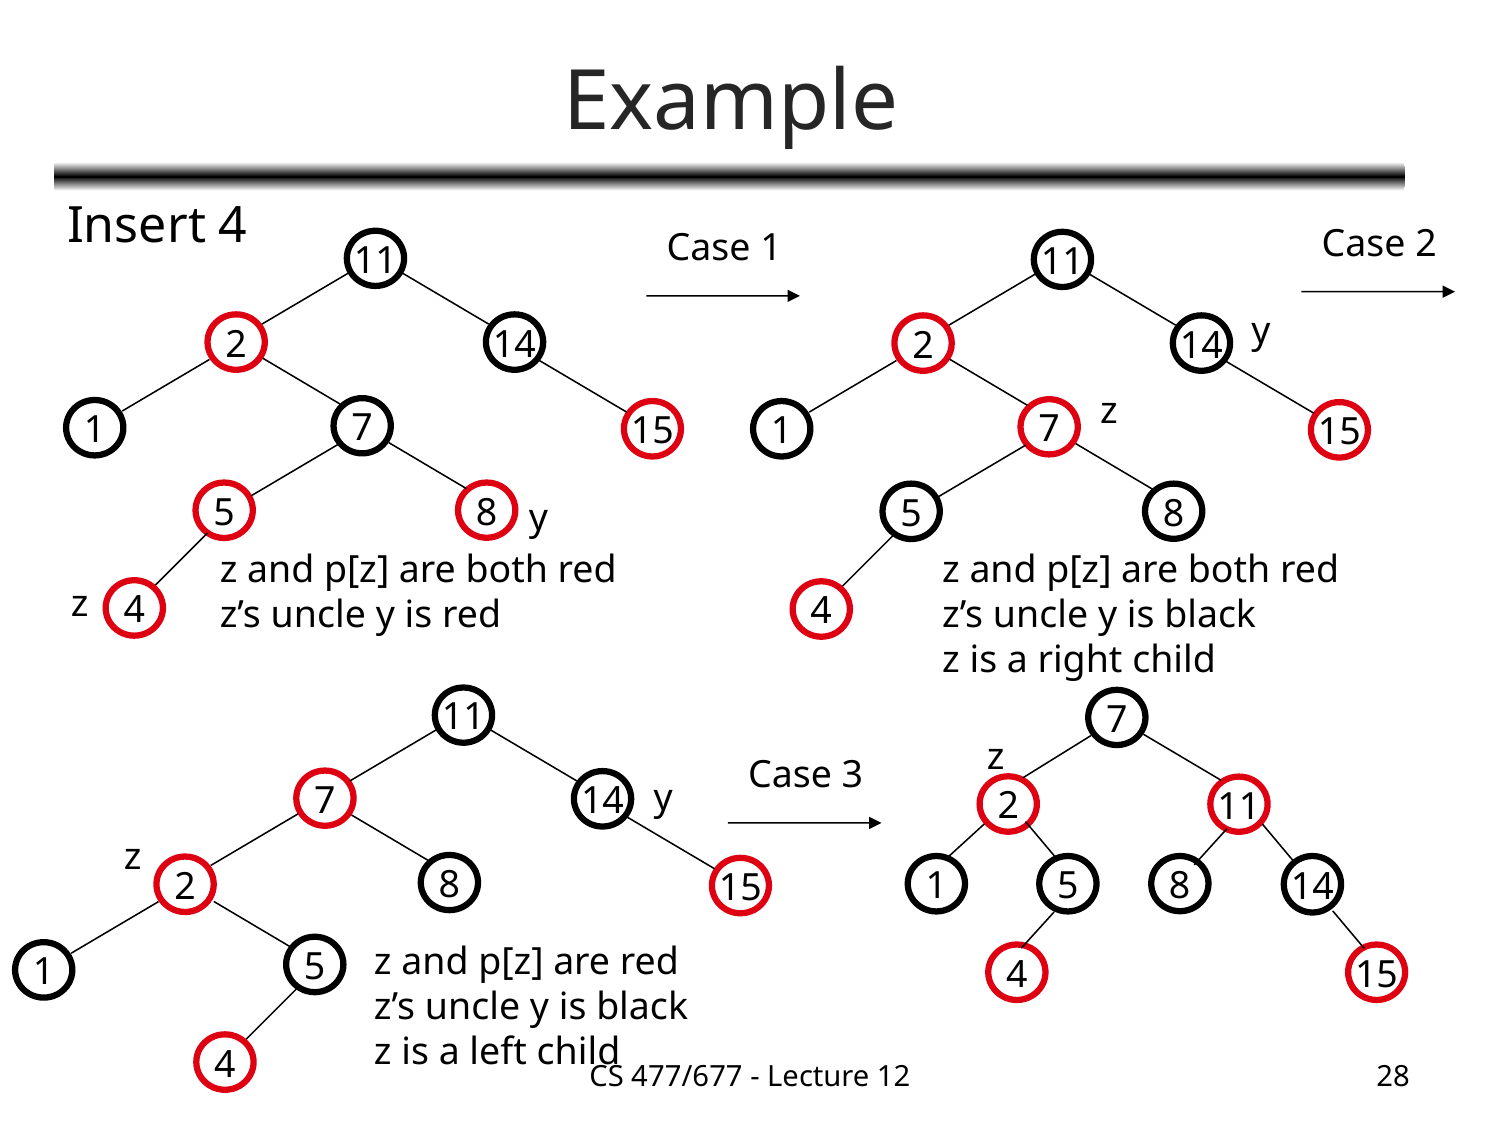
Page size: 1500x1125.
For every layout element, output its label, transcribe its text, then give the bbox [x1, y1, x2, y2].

title Example [55, 21, 1407, 171]
text_box z and p[z] are both red z’s uncle y is black z is a right child [927, 644, 1355, 687]
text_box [14, 687, 770, 1091]
text_box z [56, 571, 100, 631]
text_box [65, 297, 682, 539]
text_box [907, 689, 1406, 1001]
text_box Insert 4 [52, 185, 263, 261]
text_box z and p[z] are both red z’s uncle y is red [210, 547, 633, 642]
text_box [105, 532, 208, 636]
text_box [726, 742, 886, 824]
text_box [1300, 211, 1459, 292]
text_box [752, 231, 1369, 637]
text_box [645, 215, 804, 297]
slide_number 28 [1074, 1049, 1426, 1103]
footer CS 477/677 - Lecture 12 [512, 1049, 988, 1103]
text_box 11 [346, 230, 405, 286]
